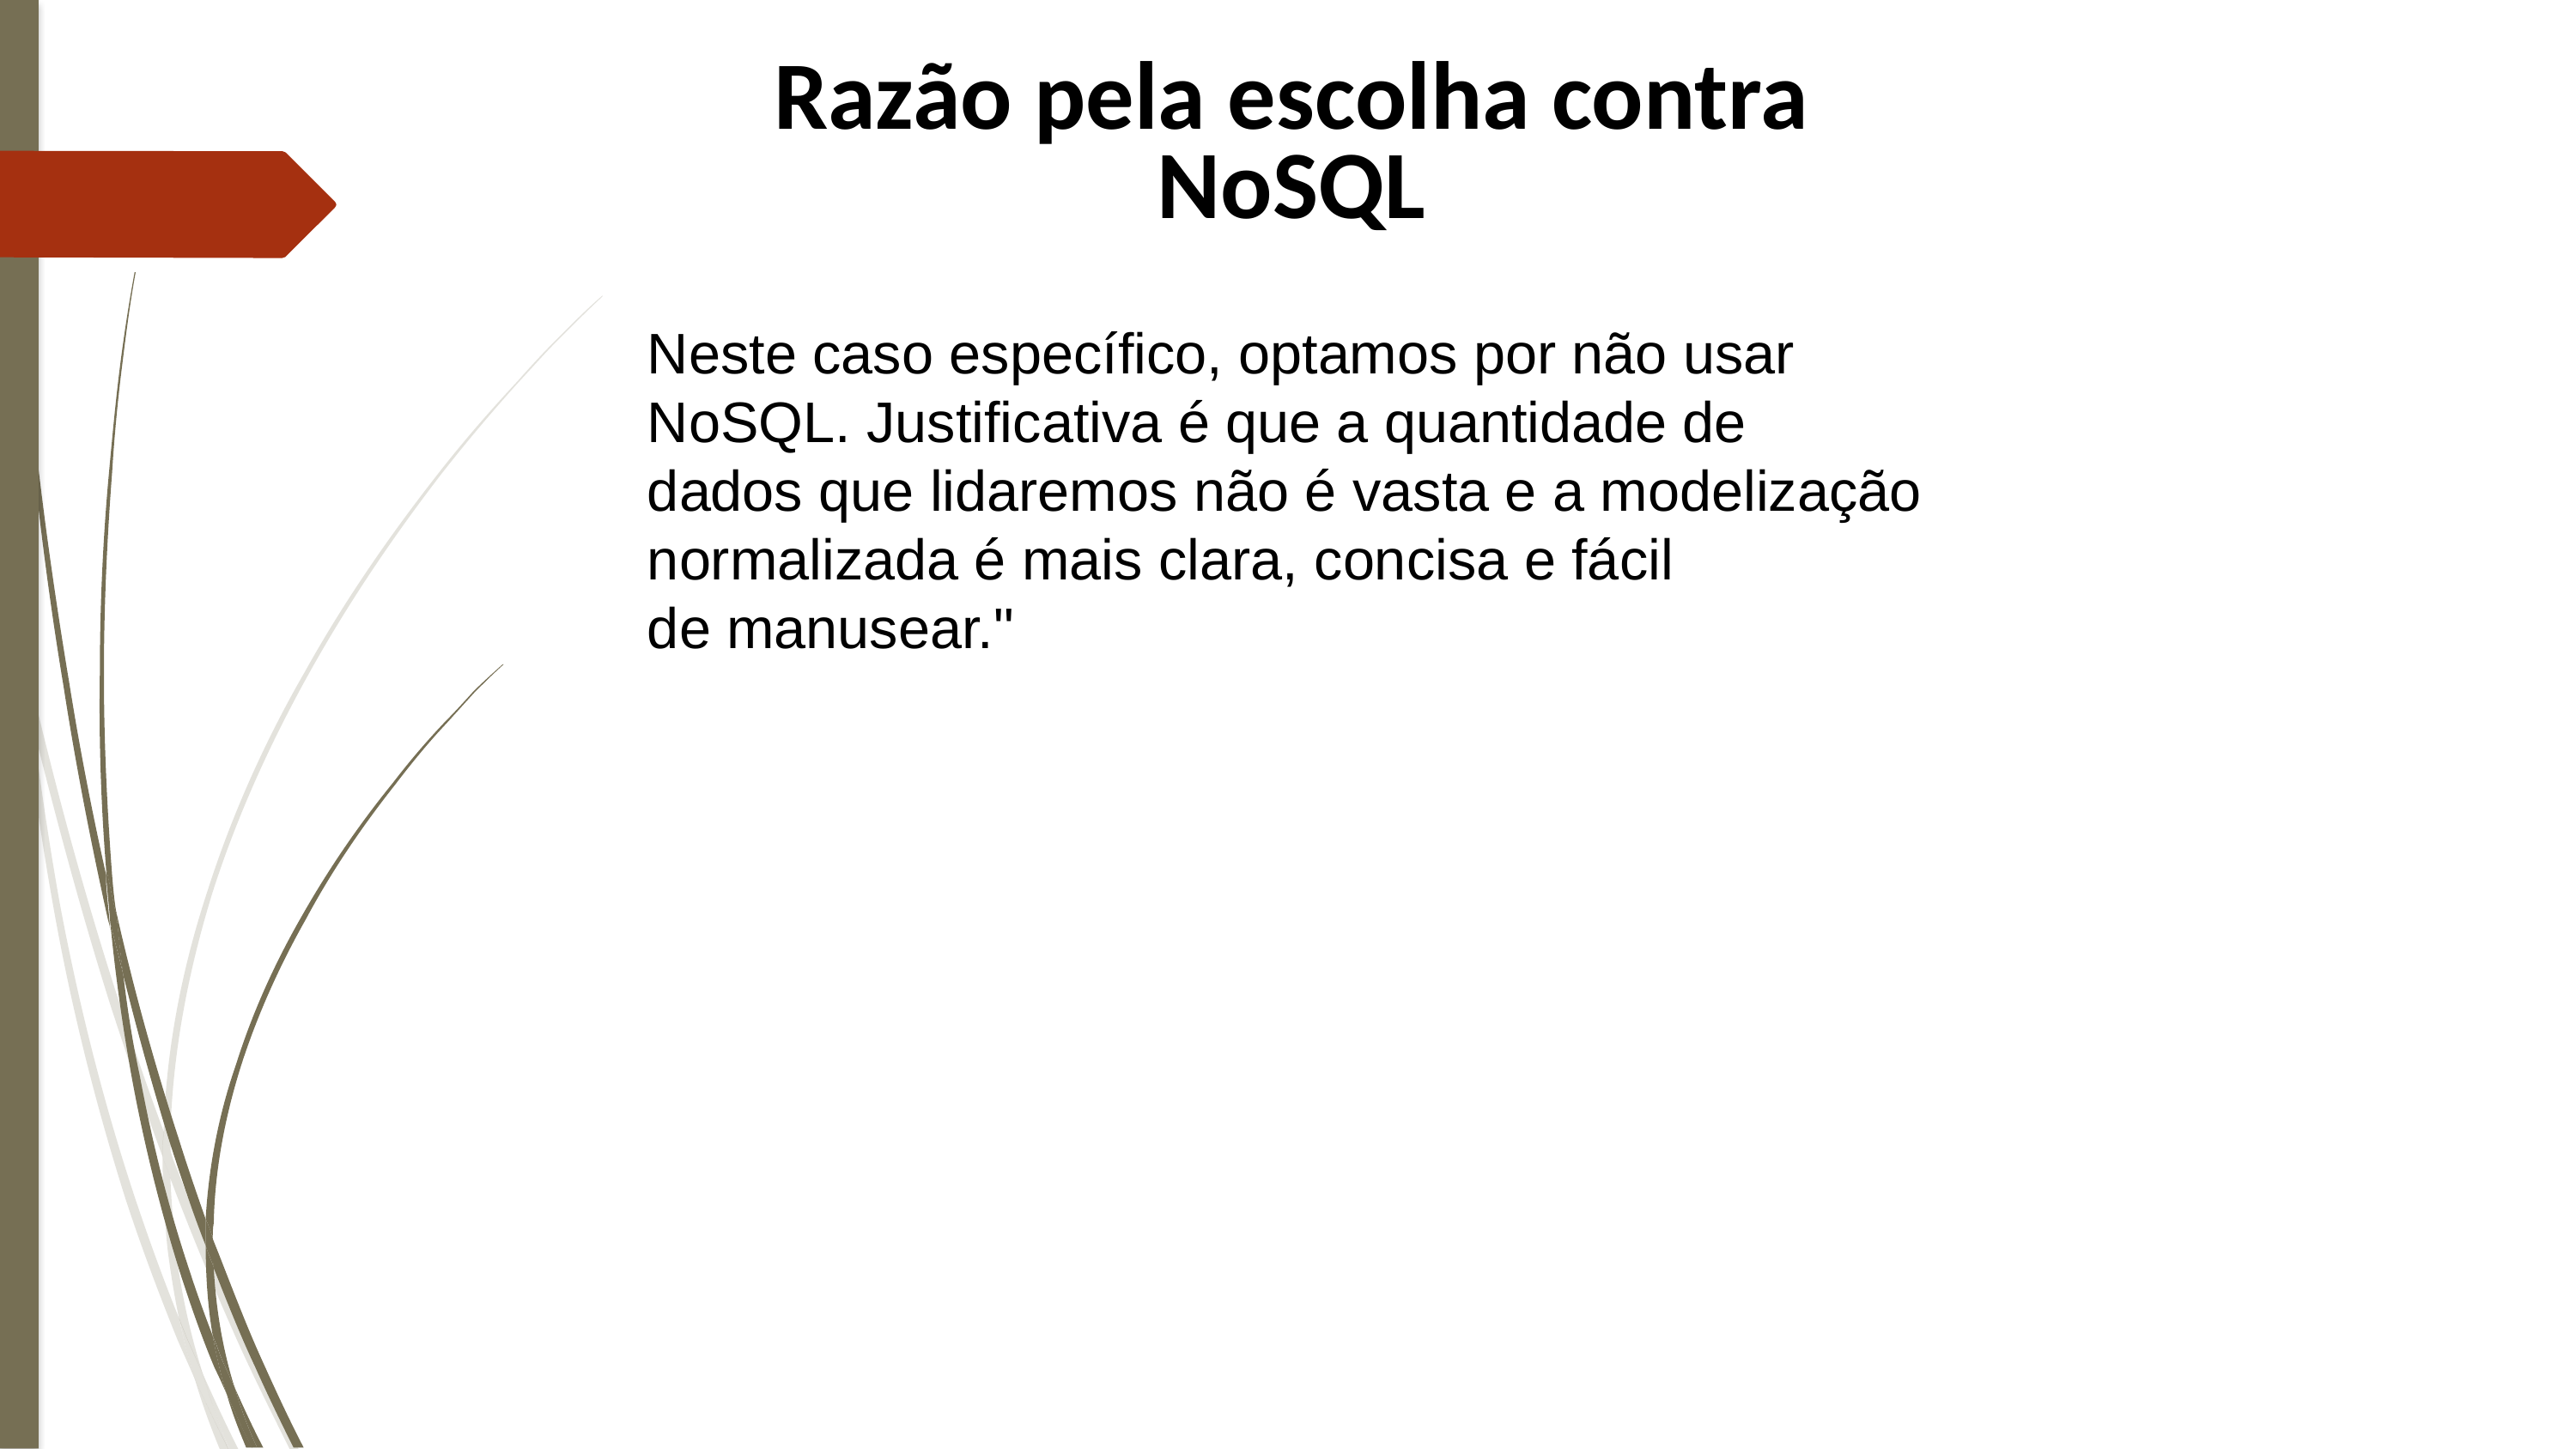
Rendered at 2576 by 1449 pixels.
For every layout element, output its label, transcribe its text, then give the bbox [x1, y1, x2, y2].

text_box Neste caso específico, optamos por não usar NoSQL. Justificativa é que a quantidade de dados que lidaremos não é vasta e a modelização normalizada é mais clara, concisa e fácil de manusear." [647, 316, 1935, 660]
text_box Razão pela escolha contra NoSQL [647, 58, 1935, 239]
